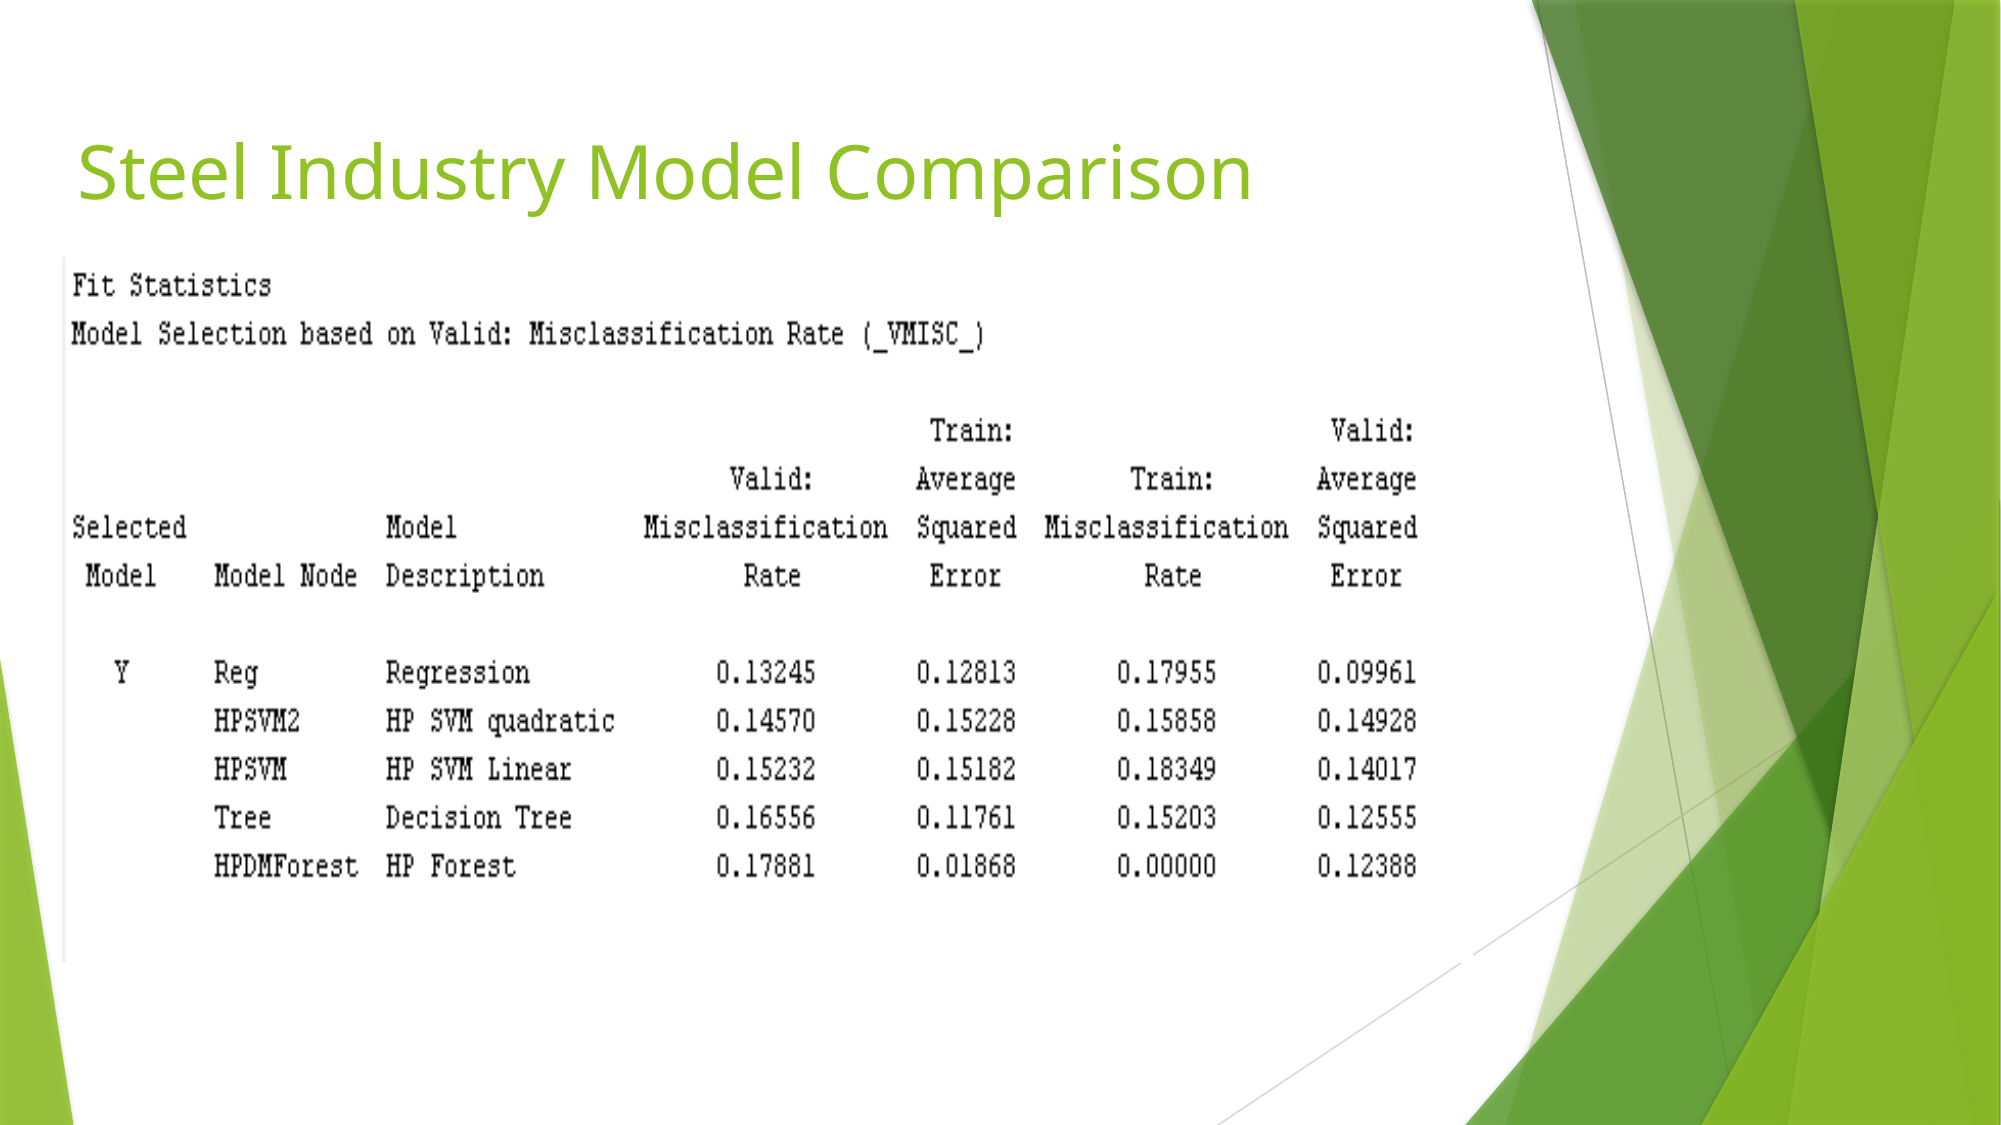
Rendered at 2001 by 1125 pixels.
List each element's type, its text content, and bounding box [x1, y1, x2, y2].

picture [62, 256, 1473, 964]
title Steel Industry Model Comparison [62, 117, 1520, 294]
